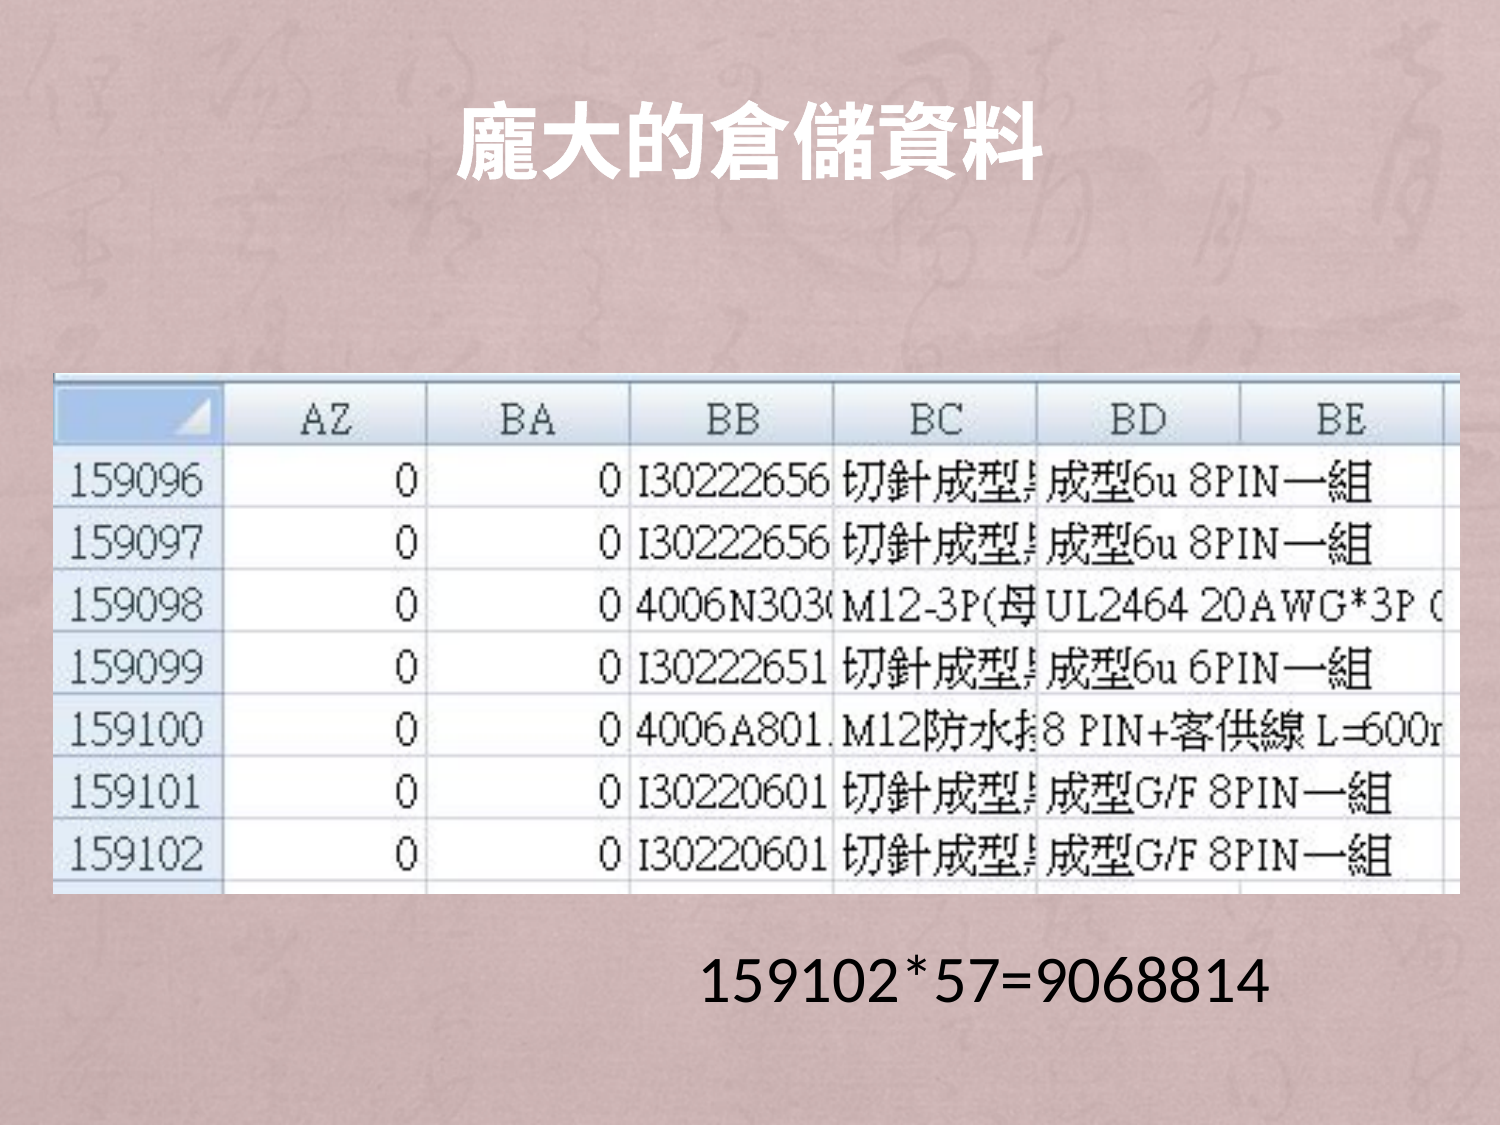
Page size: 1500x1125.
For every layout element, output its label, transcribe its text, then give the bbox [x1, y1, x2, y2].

picture [52, 372, 1461, 894]
title 龐大的倉儲資料 [75, 45, 1425, 233]
text_box 159102*57=9068814 [683, 928, 1286, 1024]
